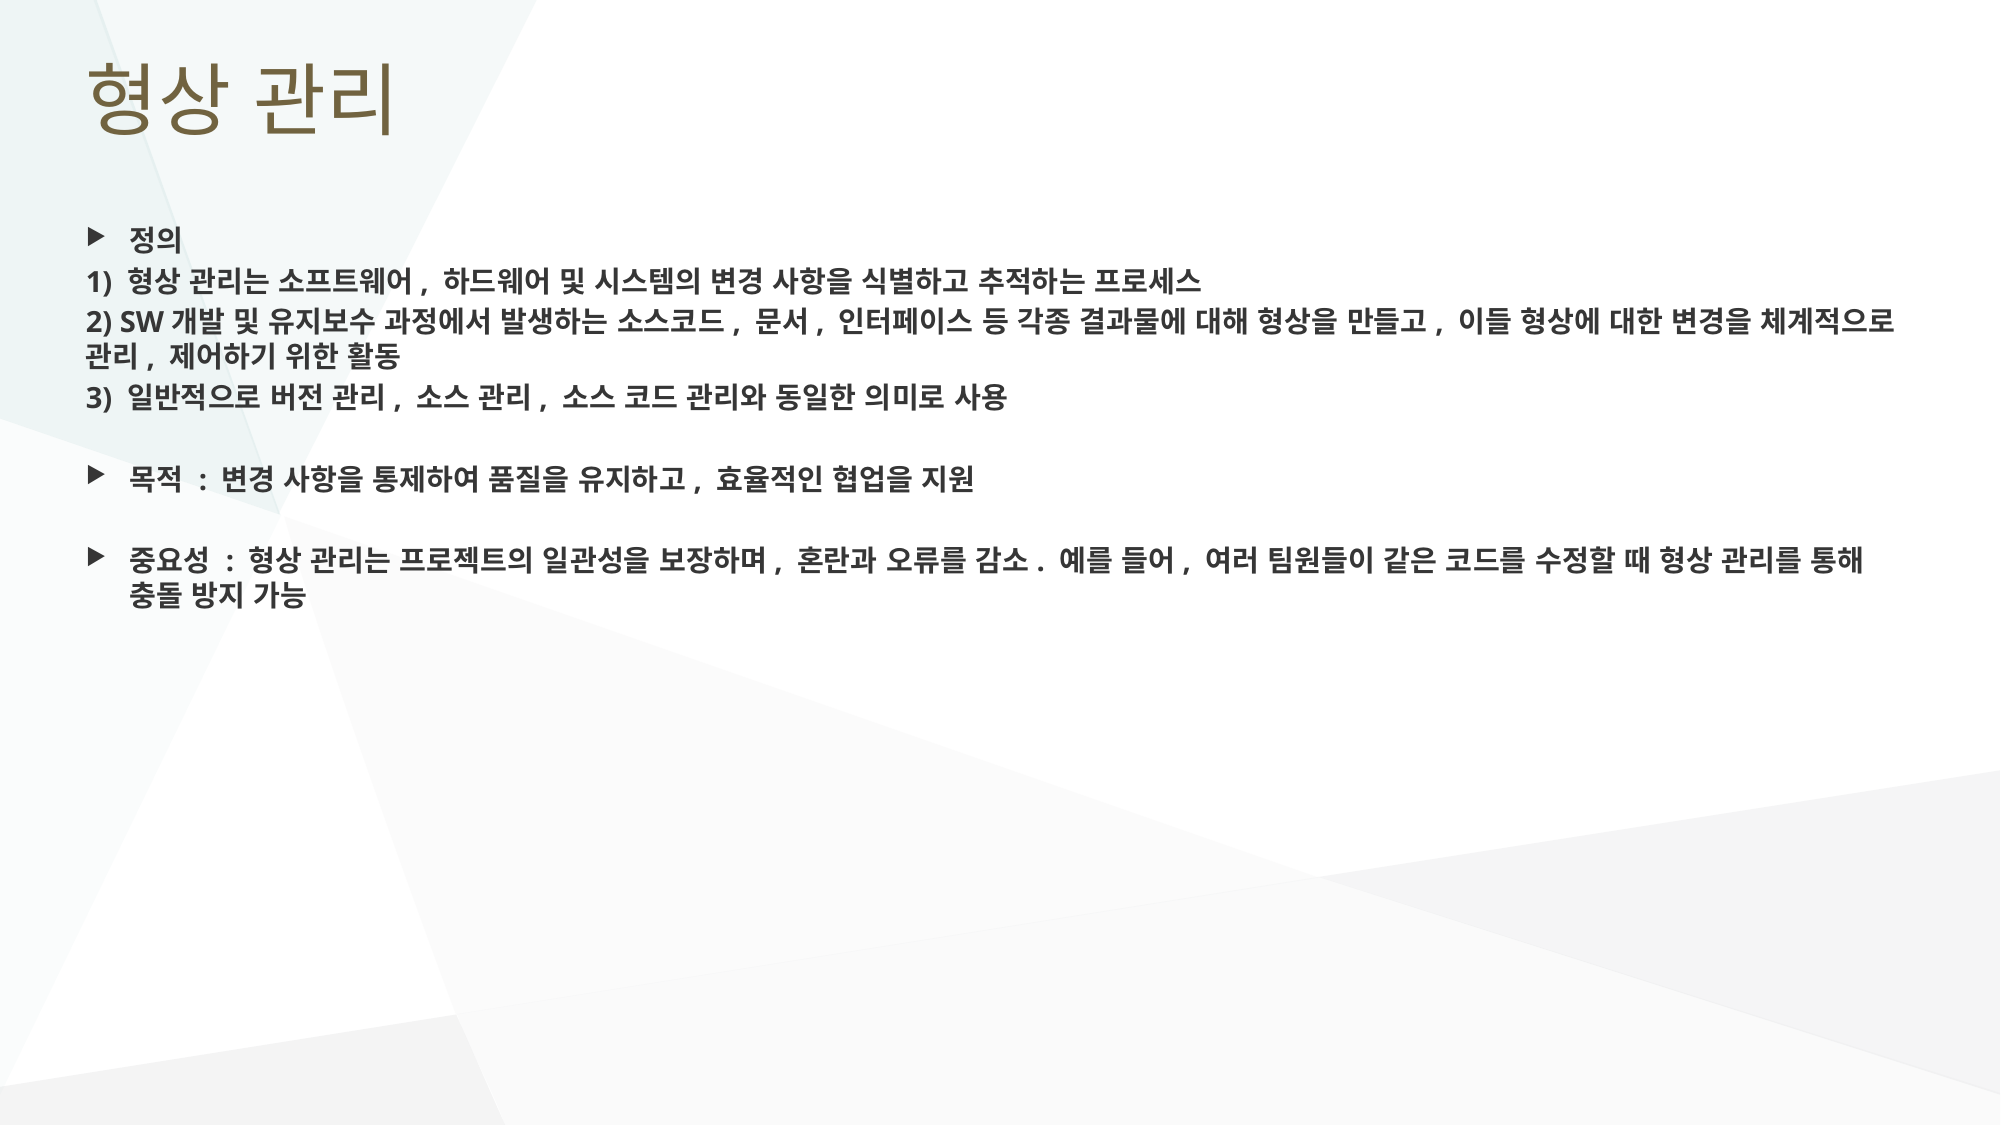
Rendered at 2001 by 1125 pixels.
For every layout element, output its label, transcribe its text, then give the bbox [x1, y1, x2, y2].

list 정의 1) 형상 관리는 소프트웨어, 하드웨어 및 시스템의 변경 사항을 식별하고 추적하는 프로세스 2) SW개발 및 유지보수 과정에서 발생하는 소스코드, 문서, 인터페이스 등 각종 결과물에 대해 형상을 만들고, 이들 형상에 대한 변경을 체계적으로 관리, 제어하기 위한 활동 3) 일반적으로 버전 관리, 소스 관리, 소스 코드 관리와 동일한 의미로 사용 목적 : 변경 사항을 통제하여 품질을 유지하고, 효율적인 협업을 지원 중요성 : 형상 관리는 프로젝트의 일관성을 보장하며, 혼란과 오류를 감소. 예를 들어, 여러 팀원들이 같은 코드를 수정할 때 형상 관리를 통해 충돌 방지 가능 [70, 214, 1925, 1029]
title 형상 관리 [70, 20, 1925, 175]
